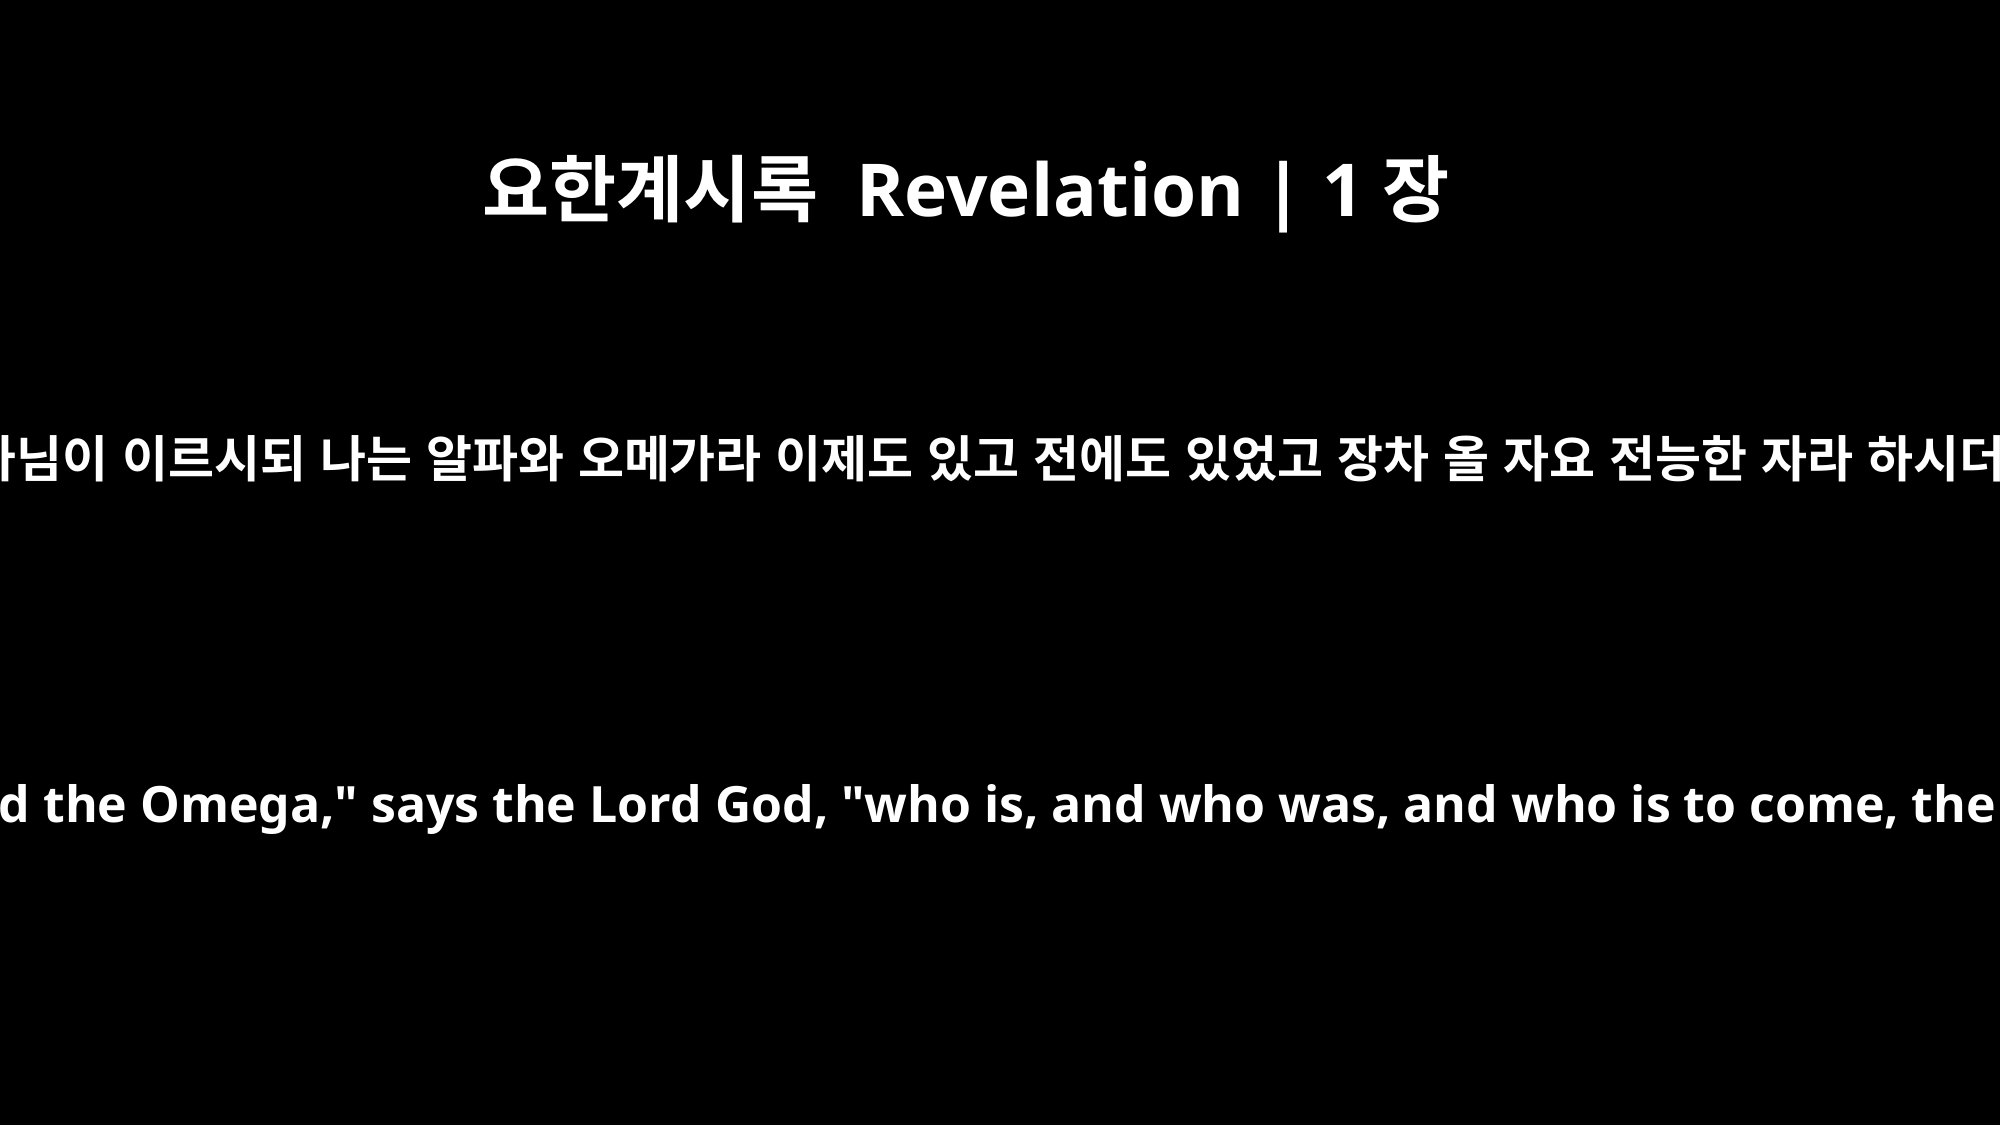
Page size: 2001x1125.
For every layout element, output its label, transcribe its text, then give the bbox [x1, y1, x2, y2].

text_box "I am the Alpha and the Omega," says the Lord God, "who is, and who was, and who is to come, the Almighty." [0, 764, 2000, 840]
text_box 요한계시록 Revelation | 1장 [467, 136, 1465, 239]
text_box 8 주 하나님이 이르시되 나는 알파와 오메가라 이제도 있고 전에도 있었고 장차 올 자요 전능한 자라 하시더라 [0, 359, 2000, 495]
